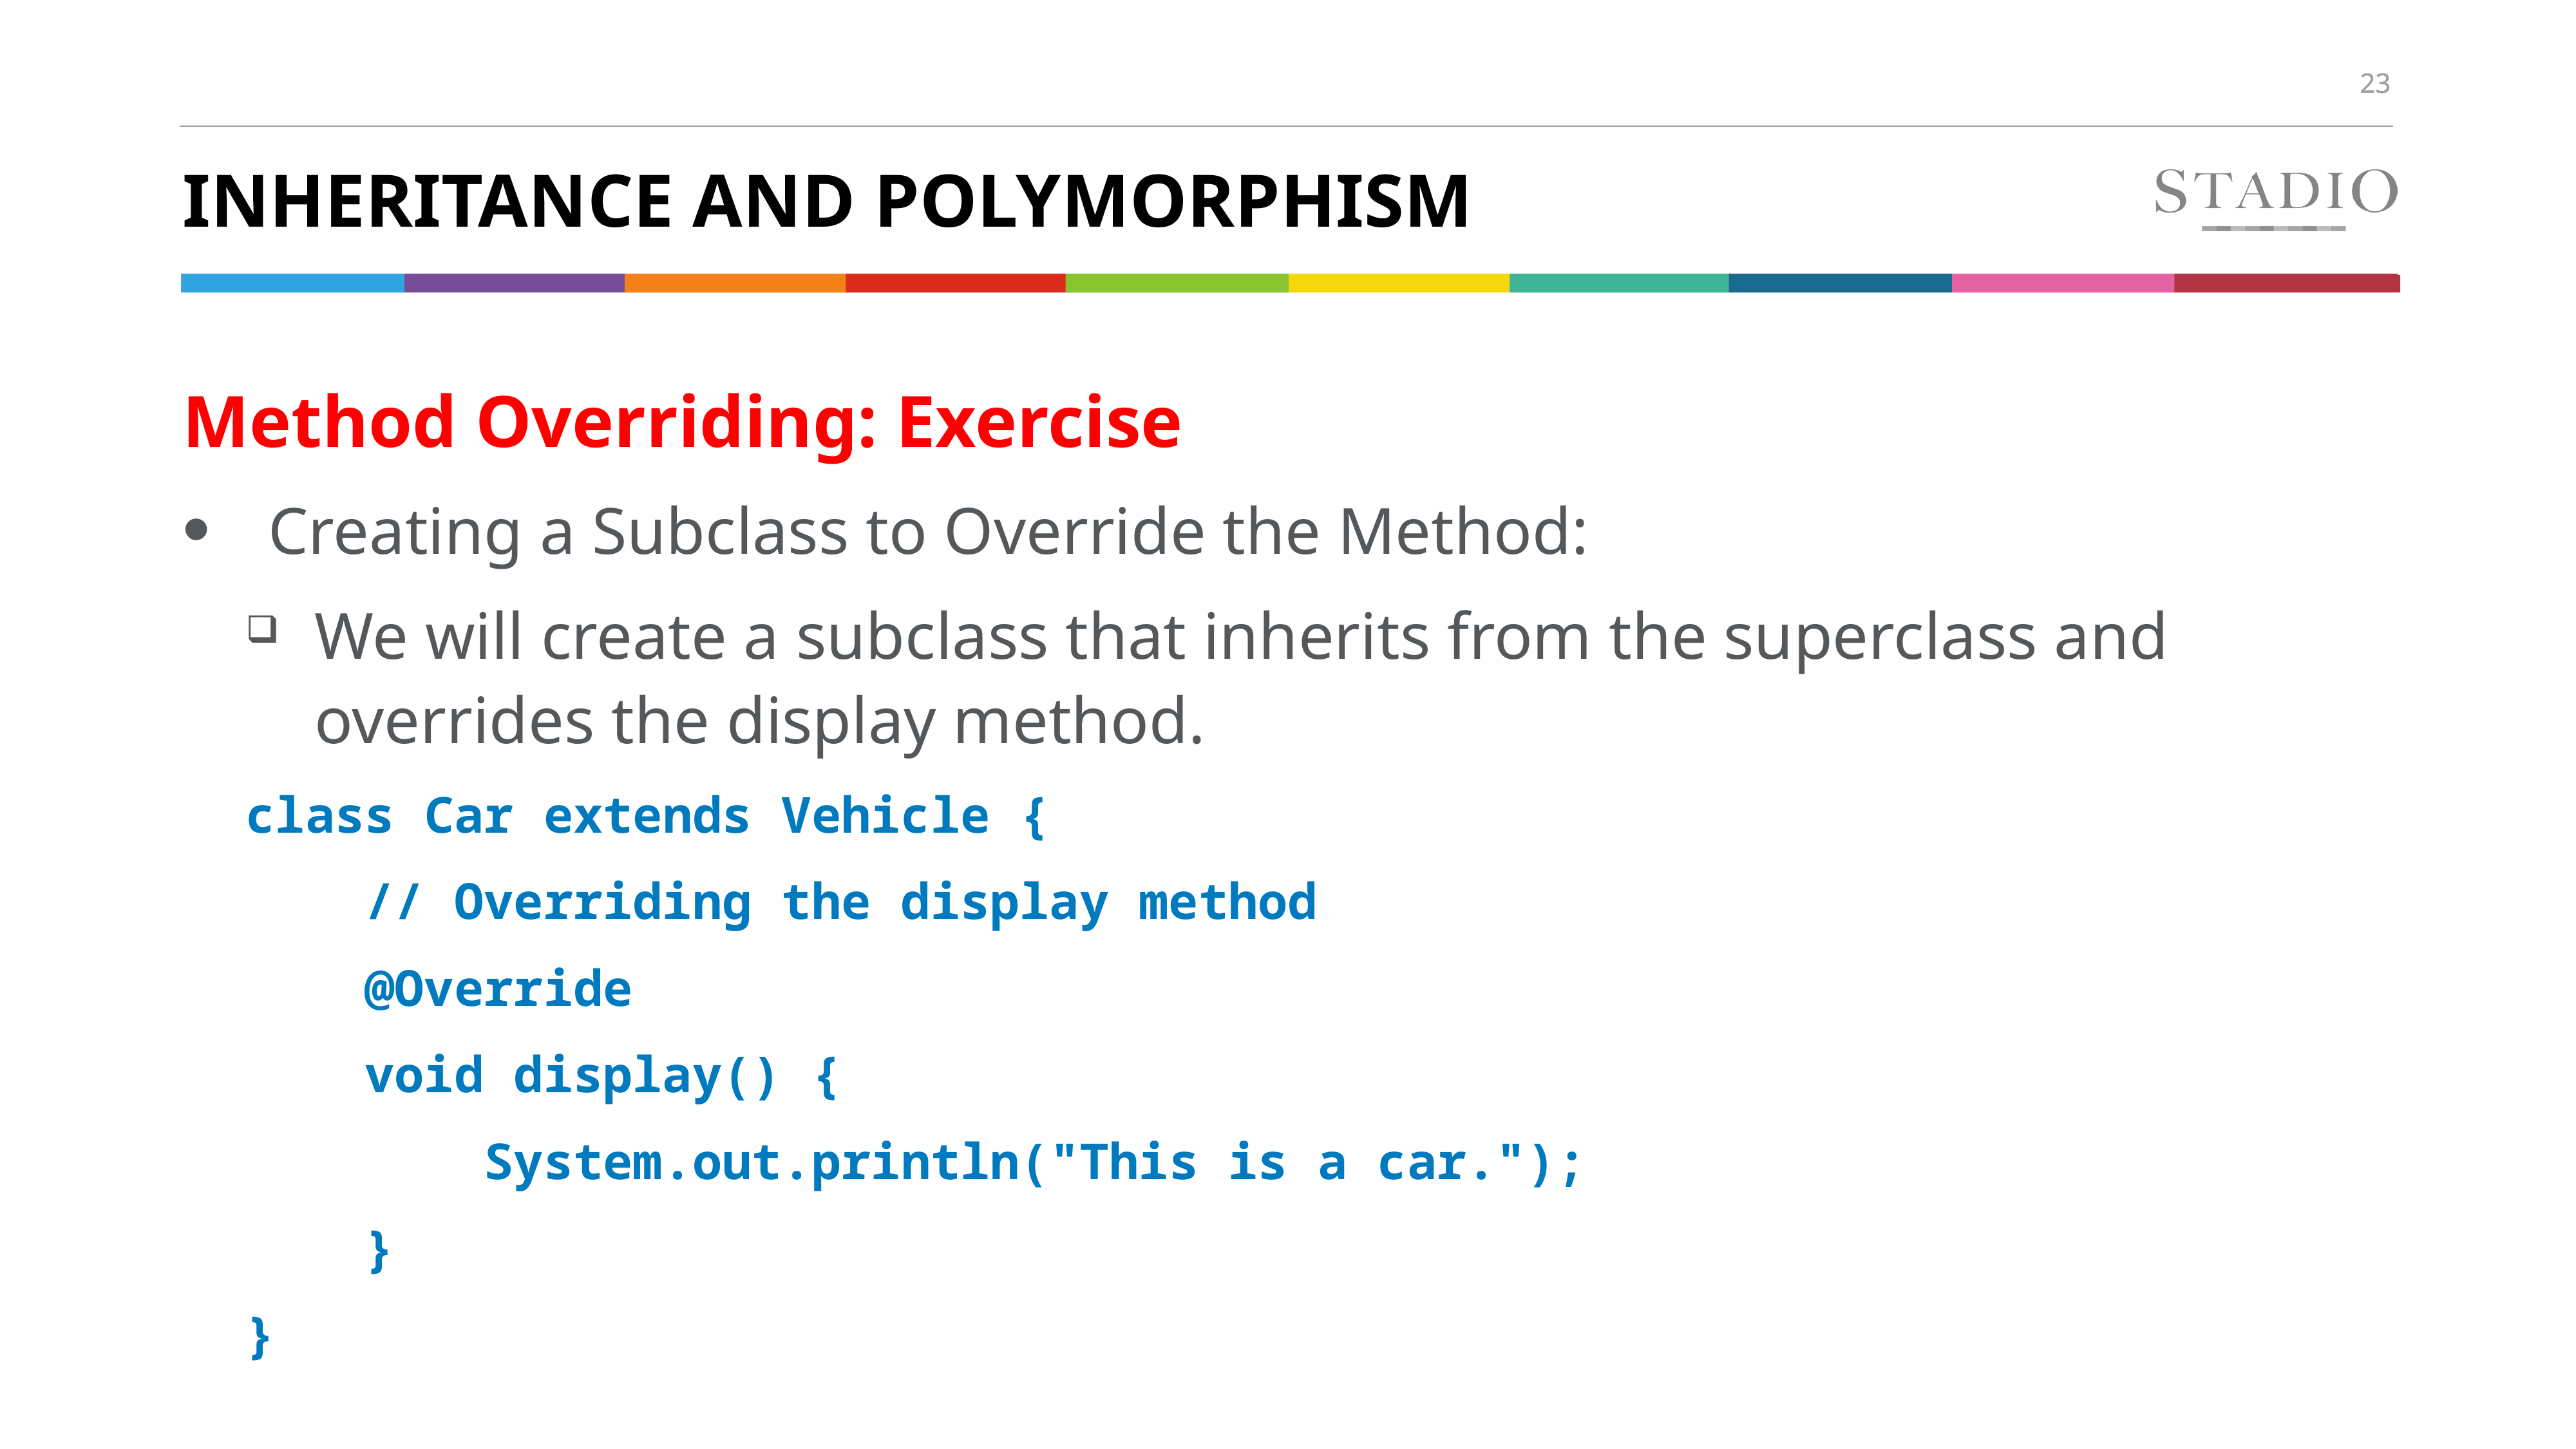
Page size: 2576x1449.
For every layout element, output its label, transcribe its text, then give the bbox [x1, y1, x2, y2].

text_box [181, 273, 2398, 293]
picture [2112, 126, 2441, 274]
list Method Overriding: Exercise Creating a Subclass to Override the Method: We will create a subclass that inherits from the superclass and overrides the display method. class Car extends Vehicle { // Overriding the display method @Override void display() { System.out.println("This is a car."); } } [182, 367, 2402, 1370]
text_box [178, 131, 2398, 279]
title Inheritance and polymorphism [182, 128, 2069, 131]
